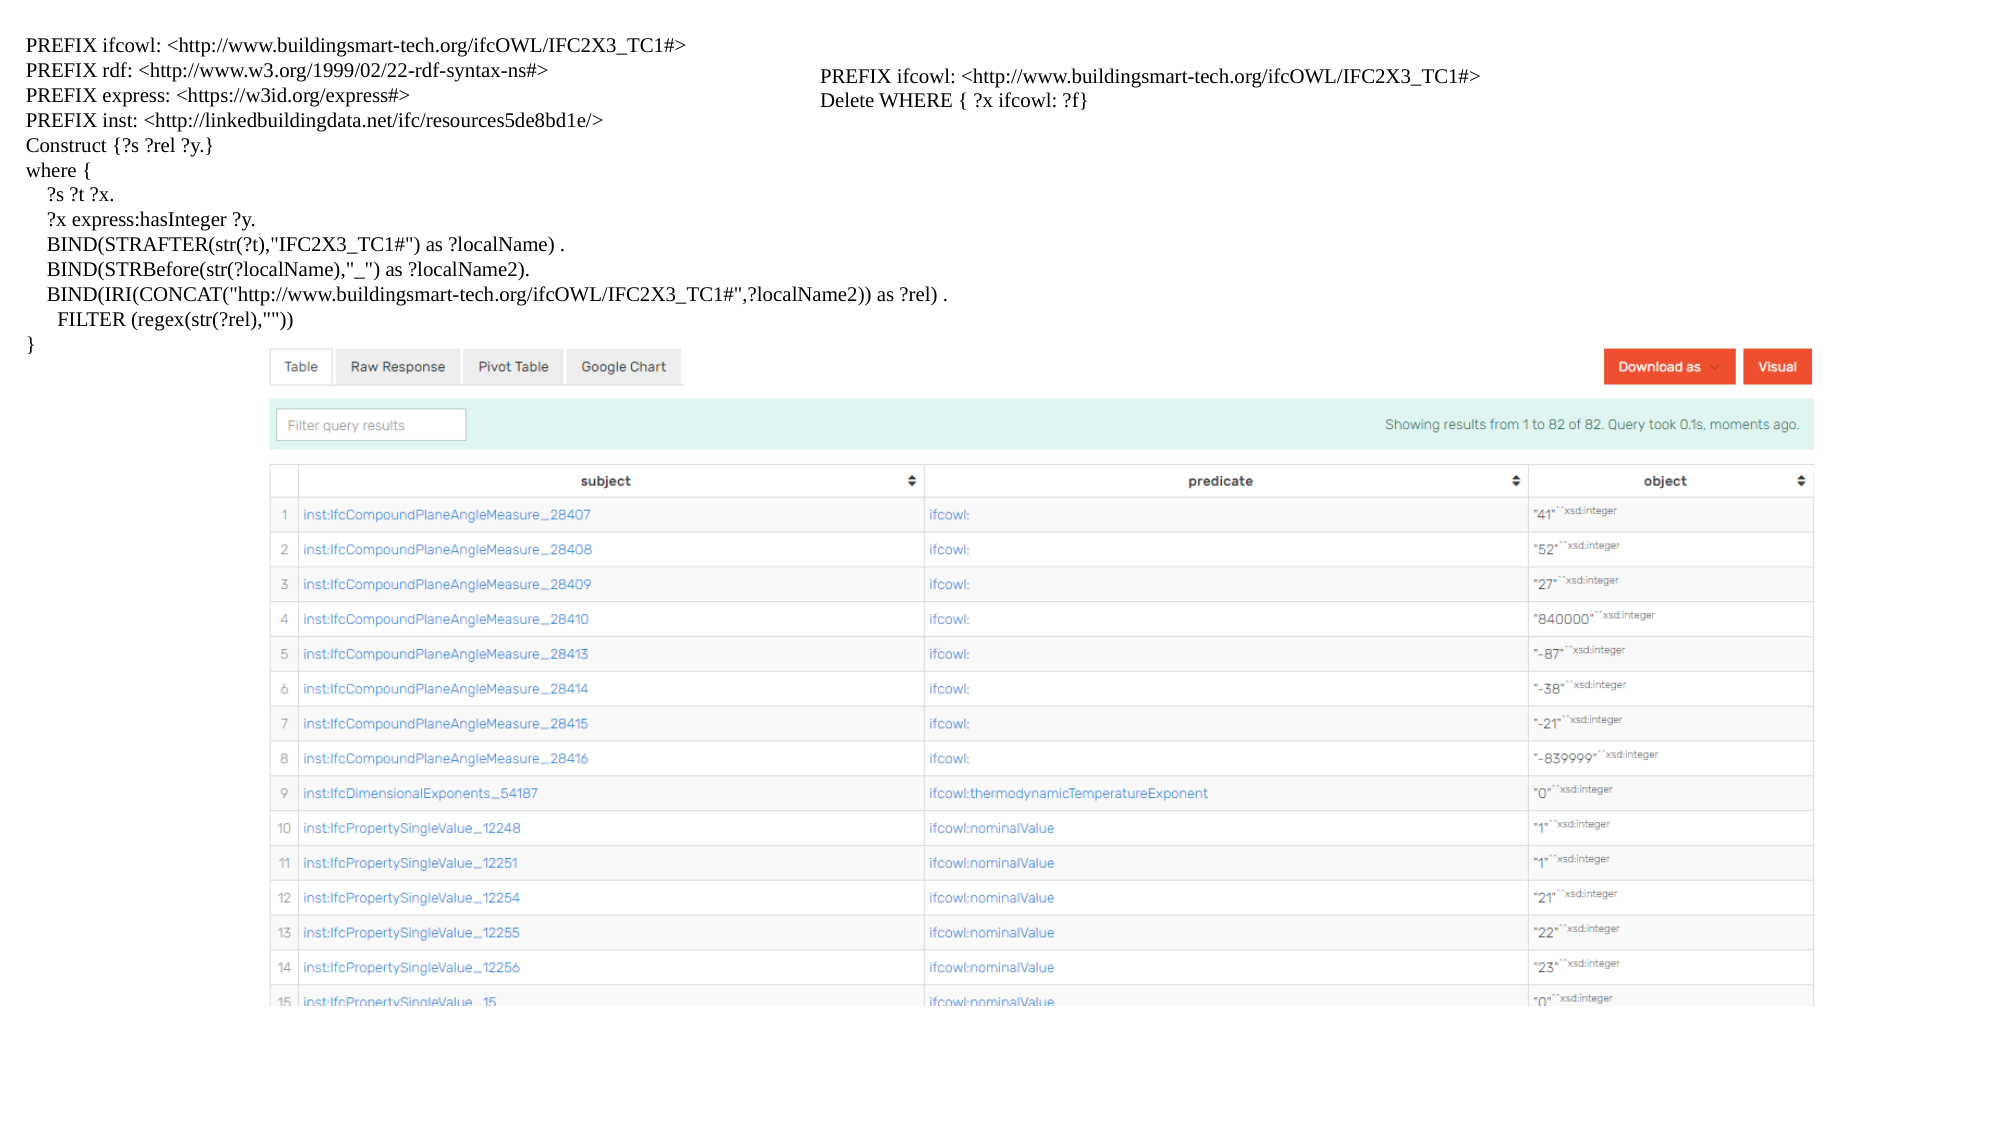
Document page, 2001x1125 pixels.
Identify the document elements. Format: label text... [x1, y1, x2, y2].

picture [262, 341, 1836, 1007]
text_box PREFIX ifcowl: <http://www.buildingsmart-tech.org/ifcOWL/IFC2X3_TC1#> PREFIX rdf: <http://www.w3.org/1999/02/22-rdf-syntax-ns#> PREFIX express: <https://w3id.org/express#> PREFIX inst: <http://linkedbuildingdata.net/ifc/resources5de8bd1e/> Construct {?s ?rel ?y.} where { ?s ?t ?x. ?x express:hasInteger ?y. BIND(STRAFTER(str(?t),"IFC2X3_TC1#") as ?localName) . BIND(STRBefore(str(?localName),"_") as ?localName2). BIND(IRI(CONCAT("http://www.buildingsmart-tech.org/ifcOWL/IFC2X3_TC1#",?localName2)) as ?rel) . FILTER (regex(str(?rel),"")) } [10, 23, 1013, 364]
text_box PREFIX ifcowl: <http://www.buildingsmart-tech.org/ifcOWL/IFC2X3_TC1#> Delete WHERE { ?x ifcowl: ?f} [805, 54, 1807, 120]
